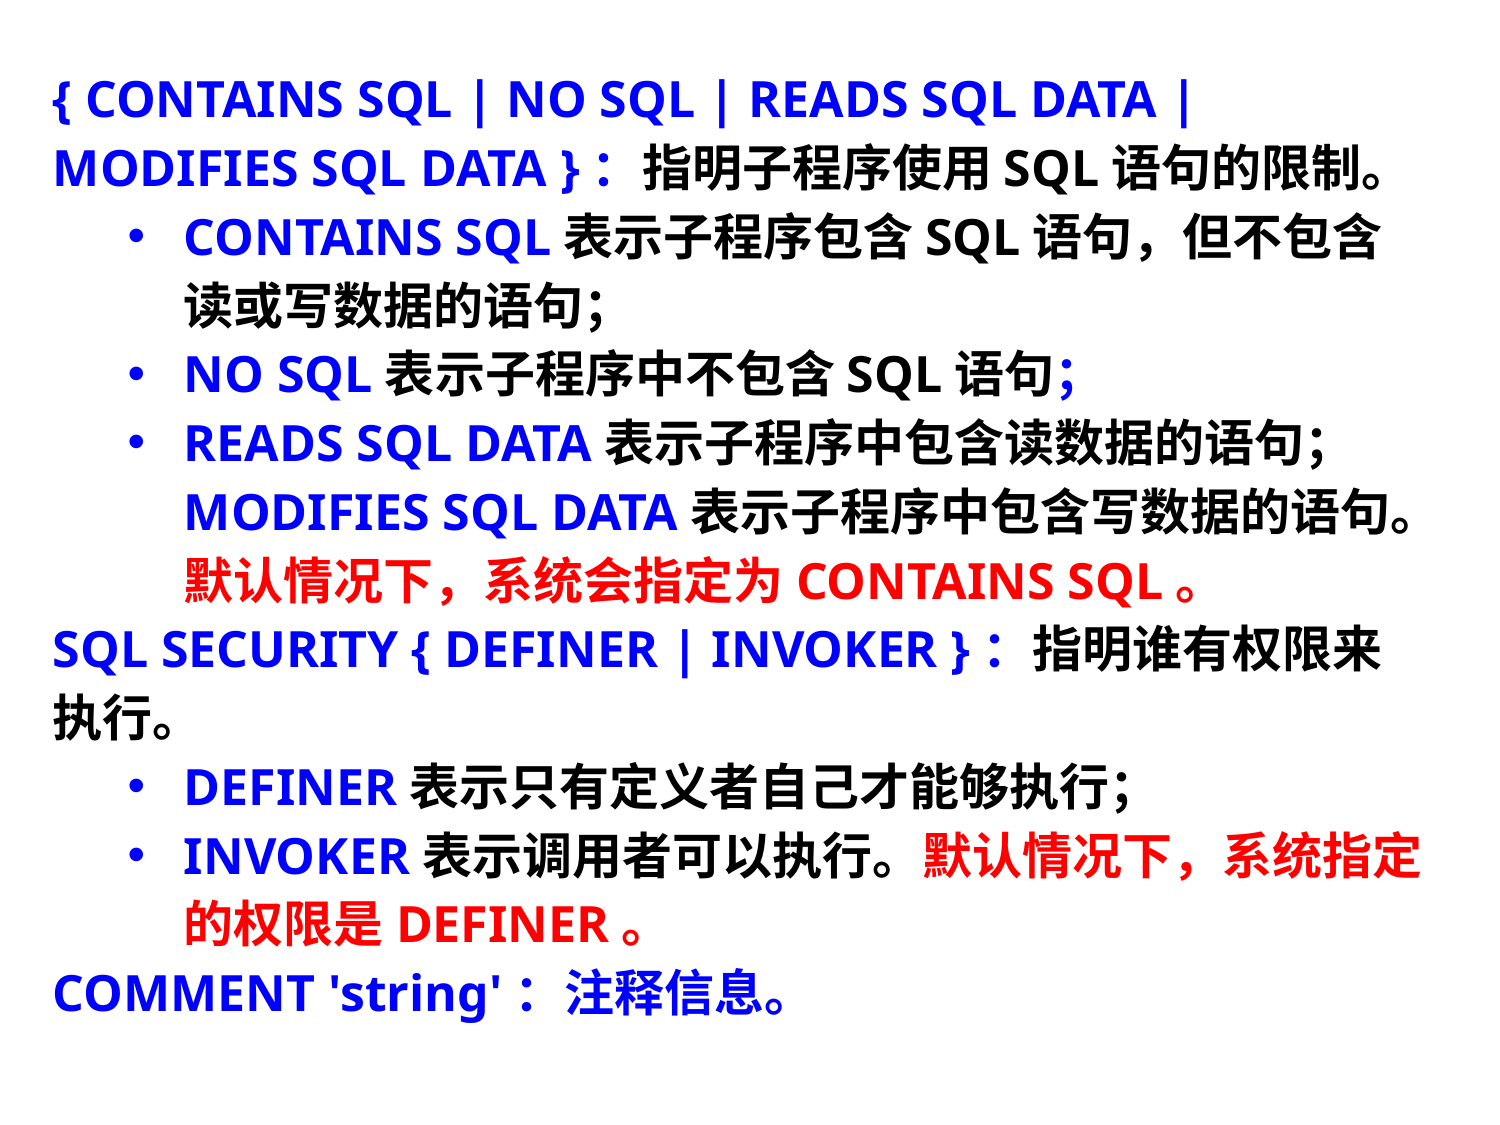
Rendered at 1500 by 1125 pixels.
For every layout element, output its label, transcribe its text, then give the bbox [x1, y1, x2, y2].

text_box { CONTAINS SQL | NO SQL | READS SQL DATA | MODIFIES SQL DATA }：指明子程序使用SQL语句的限制。 CONTAINS SQL表示子程序包含SQL语句，但不包含读或写数据的语句； NO SQL表示子程序中不包含SQL语句； READS SQL DATA表示子程序中包含读数据的语句；MODIFIES SQL DATA表示子程序中包含写数据的语句。默认情况下，系统会指定为CONTAINS SQL。 SQL SECURITY { DEFINER | INVOKER }：指明谁有权限来执行。 DEFINER表示只有定义者自己才能够执行； INVOKER表示调用者可以执行。默认情况下，系统指定的权限是DEFINER。 COMMENT 'string'：注释信息。 [37, 51, 1440, 1029]
